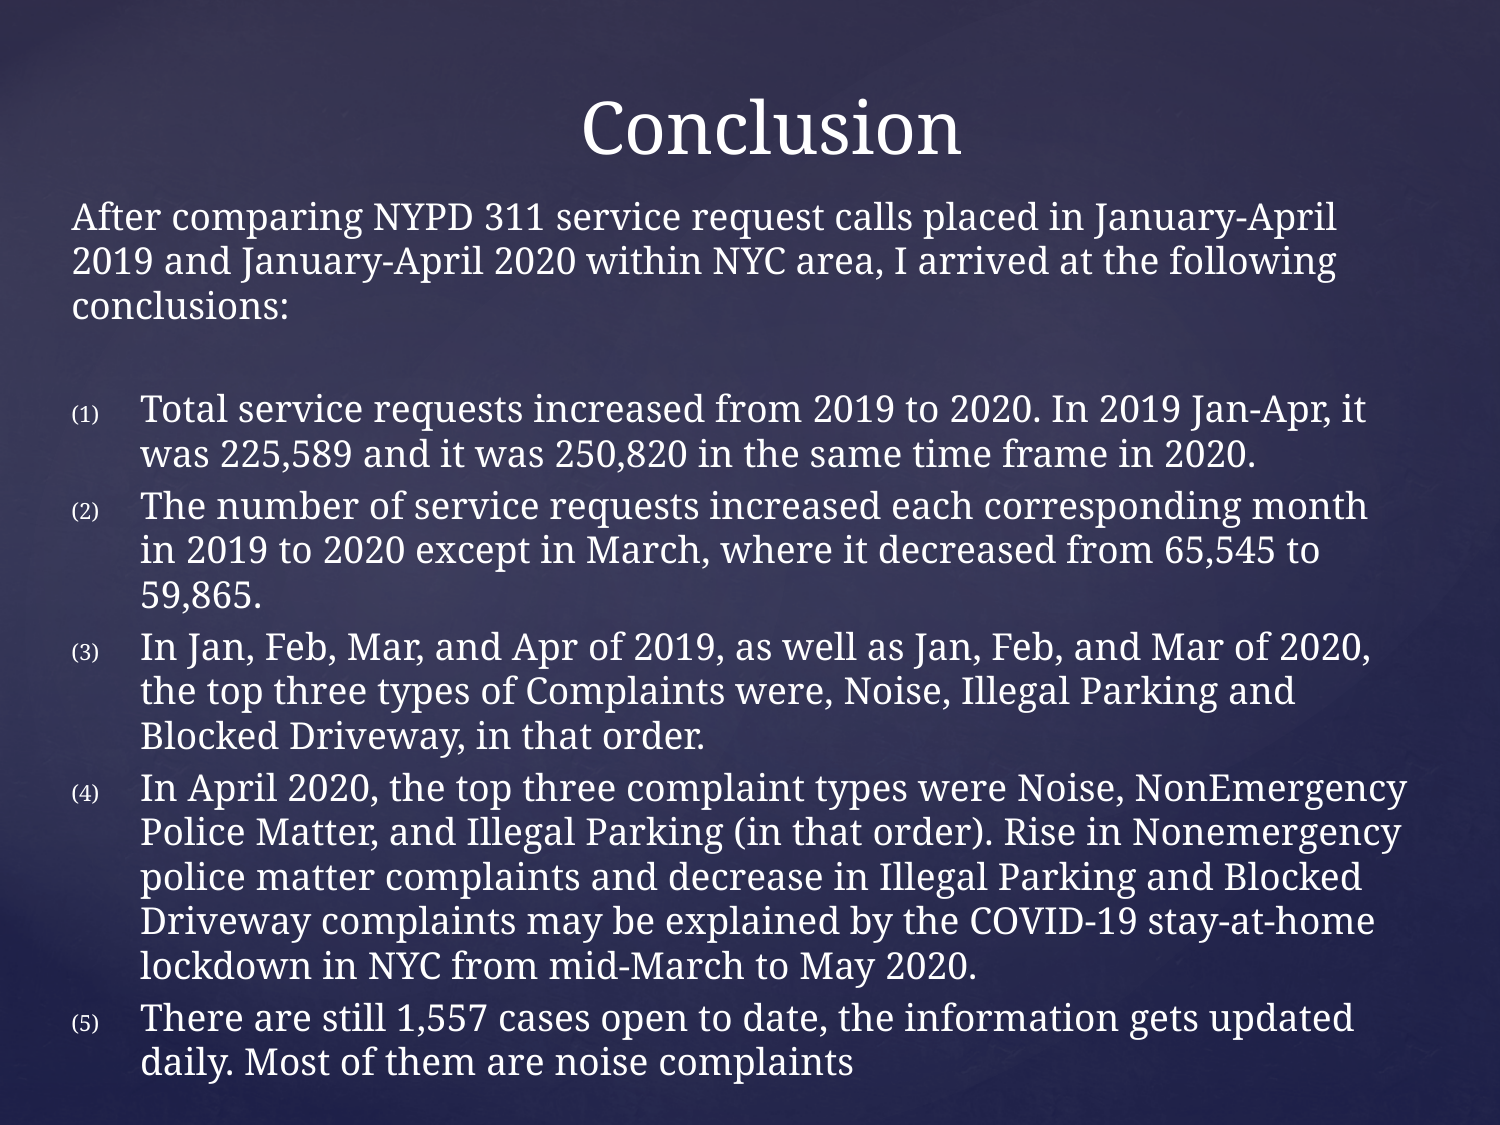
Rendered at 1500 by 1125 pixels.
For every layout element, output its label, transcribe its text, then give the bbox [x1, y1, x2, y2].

title Conclusion [153, 83, 1391, 177]
list After comparing NYPD 311 service request calls placed in January-April 2019 and January-April 2020 within NYC area, I arrived at the following conclusions: Total service requests increased from 2019 to 2020. In 2019 Jan-Apr, it was 225,589 and it was 250,820 in the same time frame in 2020. The number of service requests increased each corresponding month in 2019 to 2020 except in March, where it decreased from 65,545 to 59,865. In Jan, Feb, Mar, and Apr of 2019, as well as Jan, Feb, and Mar of 2020, the top three types of Complaints were, Noise, Illegal Parking and Blocked Driveway, in that order. In April 2020, the top three complaint types were Noise, NonEmergency Police Matter, and Illegal Parking (in that order). Rise in Nonemergency police matter complaints and decrease in Illegal Parking and Blocked Driveway complaints may be explained by the COVID-19 stay-at-home lockdown in NYC from mid-March to May 2020. There are still 1,557 cases open to date, the information gets updated daily. Most of them are noise complaints [53, 176, 1432, 1100]
